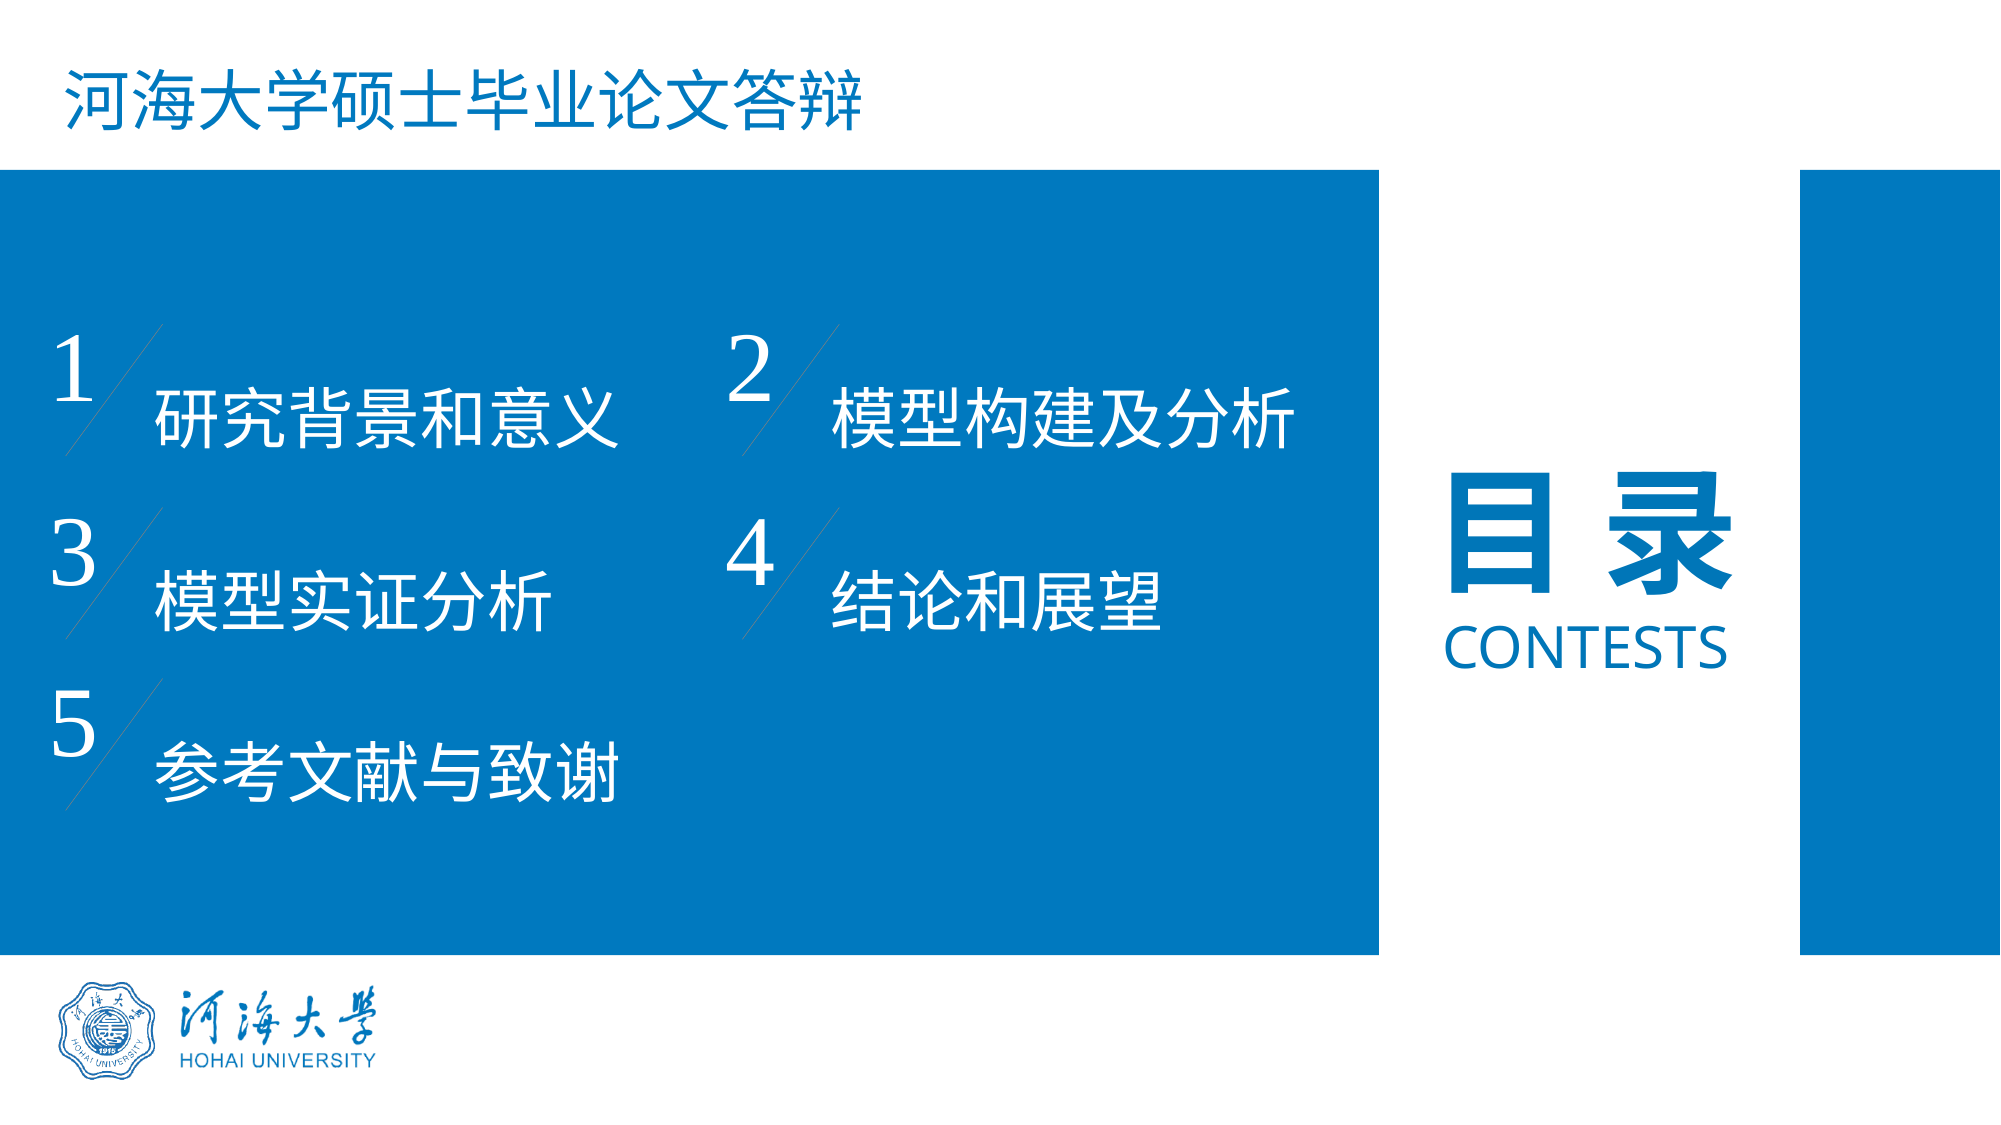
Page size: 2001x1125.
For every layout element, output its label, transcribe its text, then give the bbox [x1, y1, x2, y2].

text_box 河海大学硕士毕业论文答辩 [49, 51, 1006, 147]
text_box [33, 294, 709, 466]
text_box [0, 169, 1380, 956]
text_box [709, 294, 1371, 466]
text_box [33, 648, 835, 820]
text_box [709, 477, 1343, 649]
text_box 目 录 CONTESTS [1388, 454, 1783, 671]
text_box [49, 972, 412, 1088]
text_box [1799, 169, 2000, 956]
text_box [33, 477, 709, 648]
